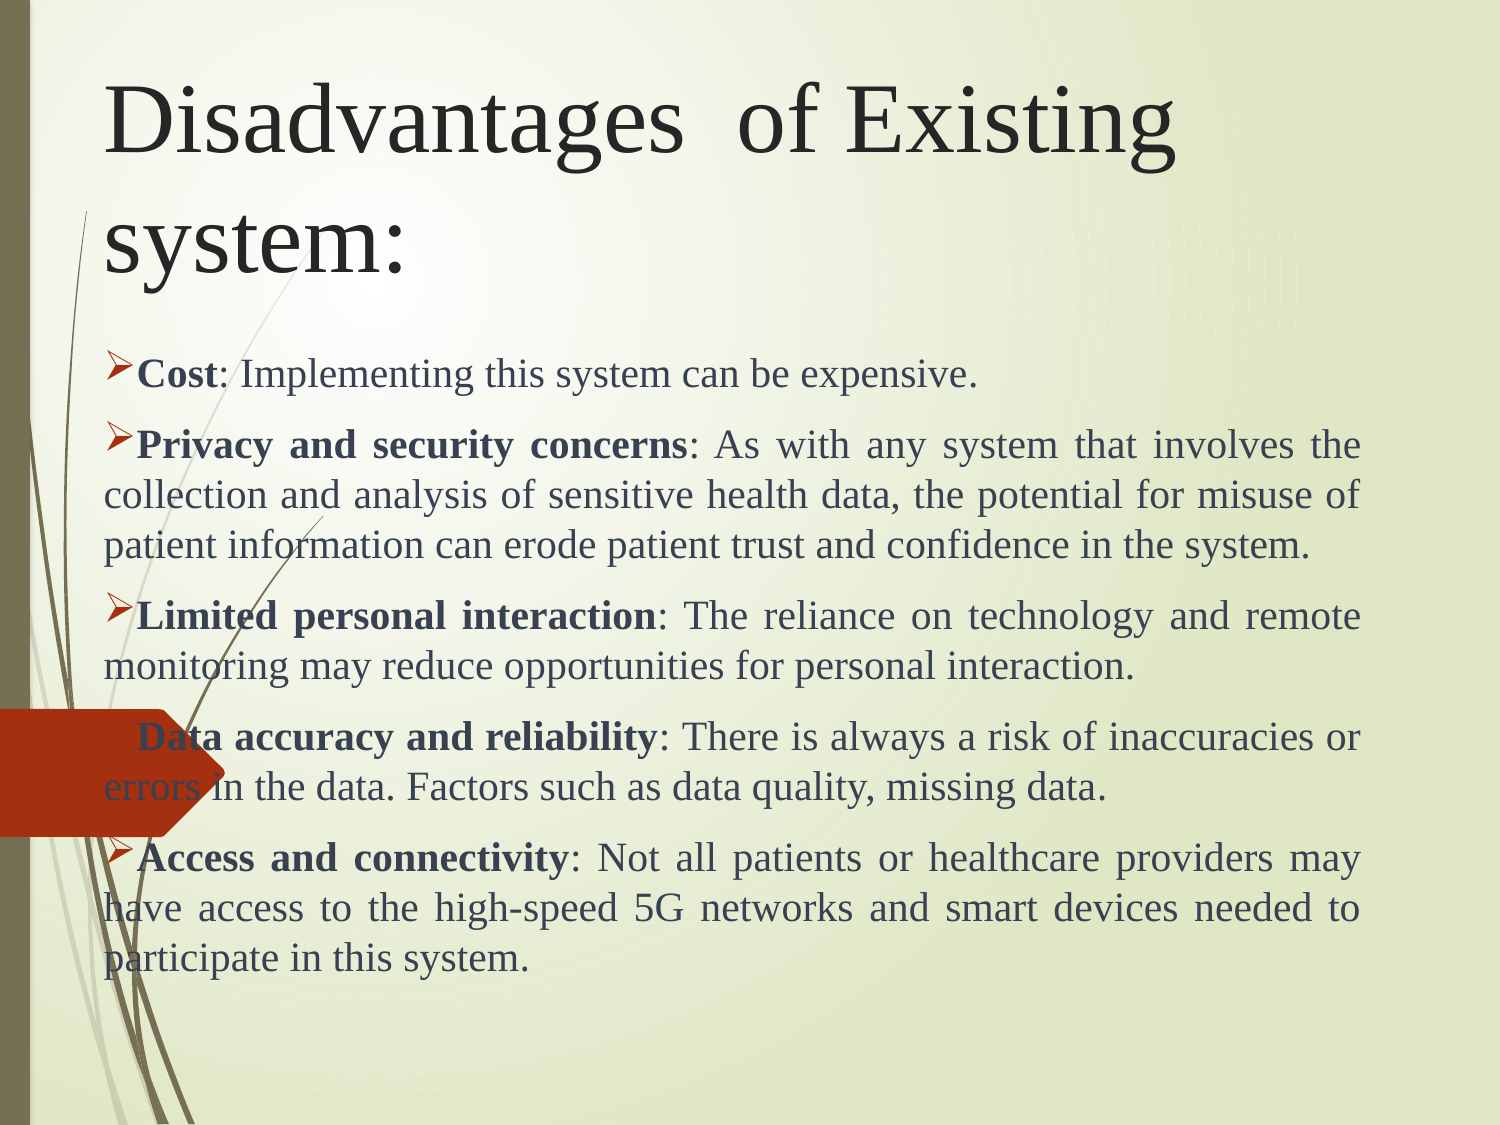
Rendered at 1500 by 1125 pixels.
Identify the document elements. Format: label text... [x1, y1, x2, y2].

subtitle Cost: Implementing this system can be expensive. Privacy and security concerns: As with any system that involves the collection and analysis of sensitive health data, the potential for misuse of patient information can erode patient trust and confidence in the system. Limited personal interaction: The reliance on technology and remote monitoring may reduce opportunities for personal interaction. Data accuracy and reliability: There is always a risk of inaccuracies or errors in the data. Factors such as data quality, missing data. Access and connectivity: Not all patients or healthcare providers may have access to the high-speed 5G networks and smart devices needed to participate in this system. [88, 338, 1377, 1071]
title Disadvantages of Existing system: [88, 0, 1377, 300]
